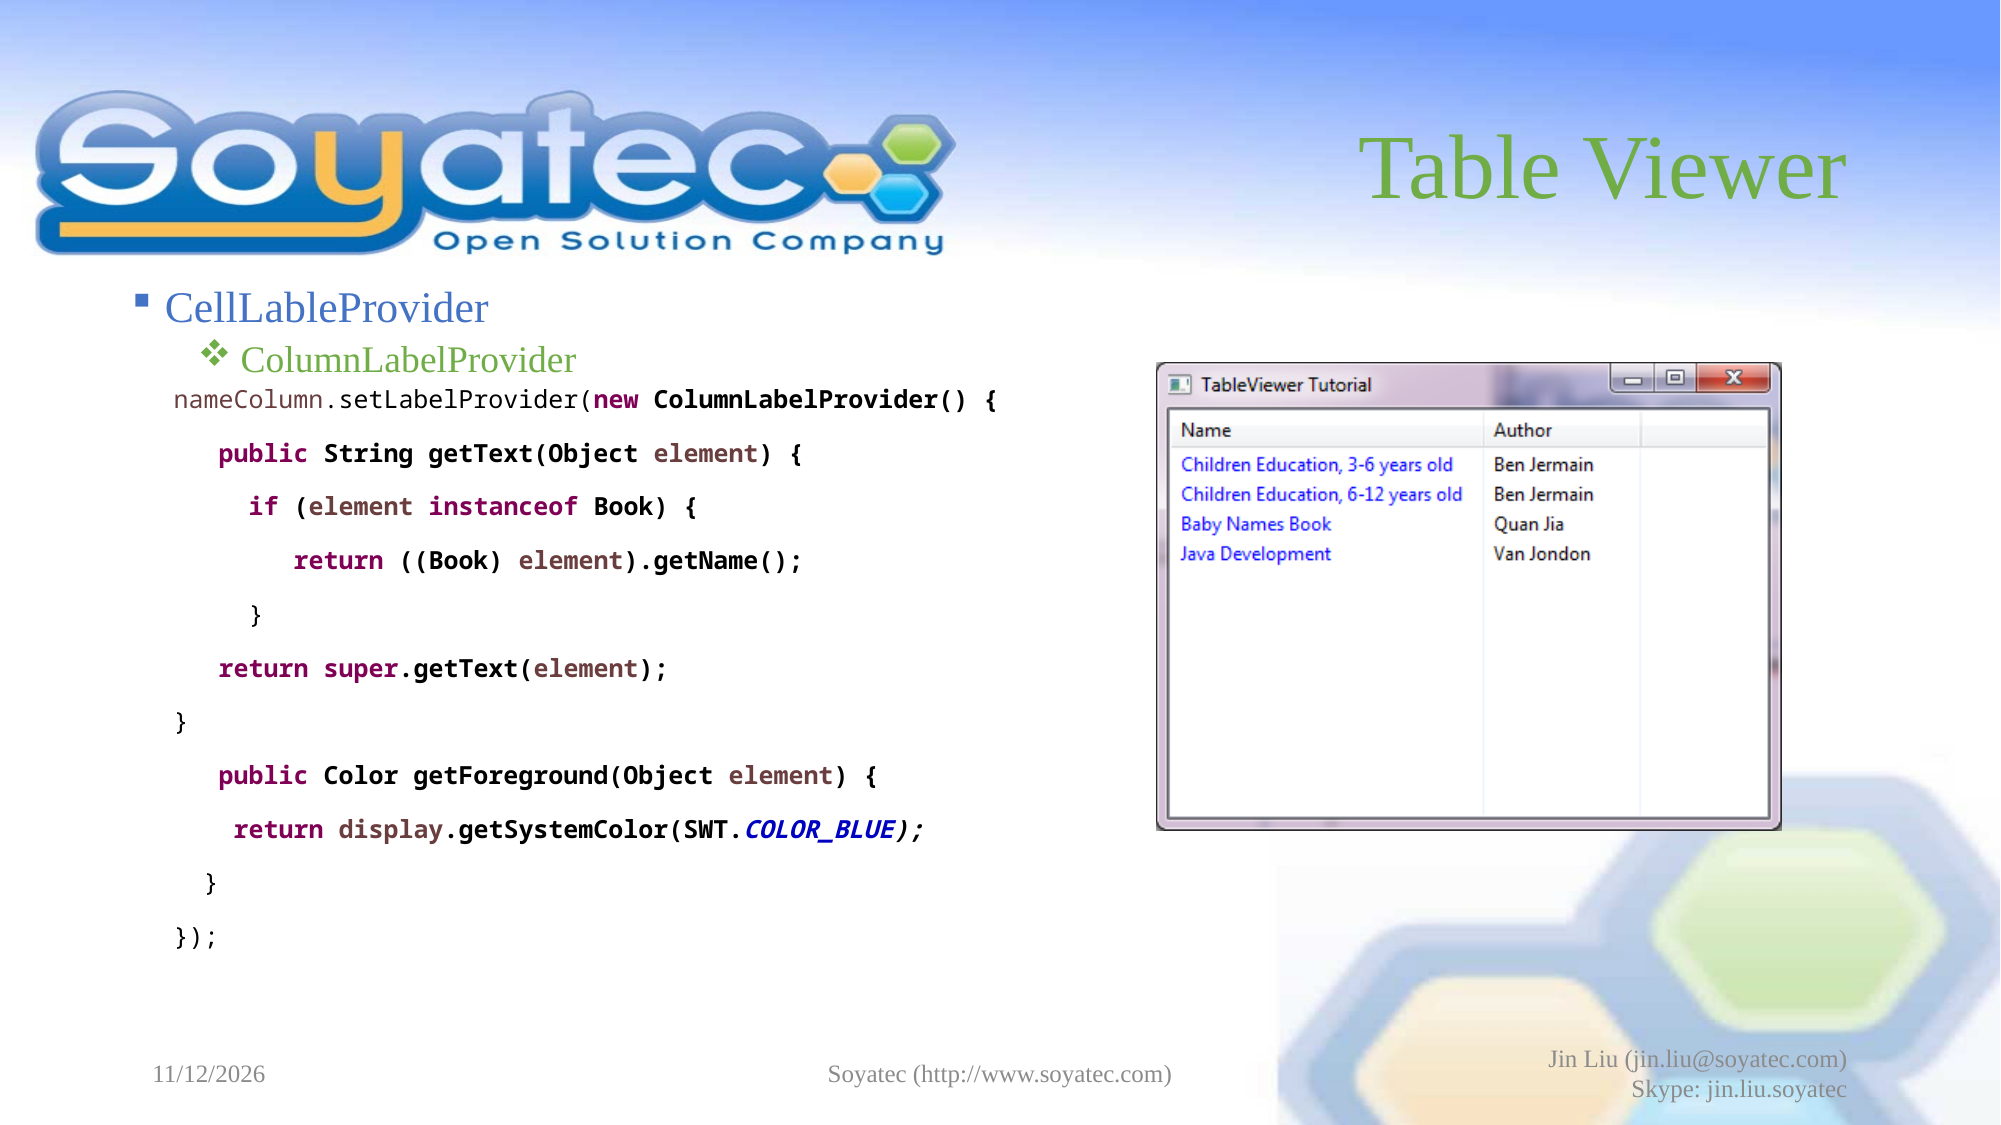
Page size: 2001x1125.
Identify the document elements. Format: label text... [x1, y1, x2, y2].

footer Soyatec (http://www.soyatec.com) [662, 1042, 1338, 1103]
slide_number Jin Liu (jin.liu@soyatec.com) Skype: jin.liu.soyatec [1412, 1042, 1863, 1103]
list nameColumn.setLabelProvider(new ColumnLabelProvider() { public String getText(Object element) { if (element instanceof Book) { return ((Book) element).getName(); } return super.getText(element); } public Color getForeground(Object element) { return display.getSystemColor(SWT.COLOR_BLUE); } }); [158, 372, 1130, 975]
list CellLableProvider ColumnLabelProvider [116, 277, 980, 388]
title Table Viewer [962, 59, 1863, 278]
picture [0, 0, 2001, 1125]
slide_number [137, 1042, 588, 1103]
